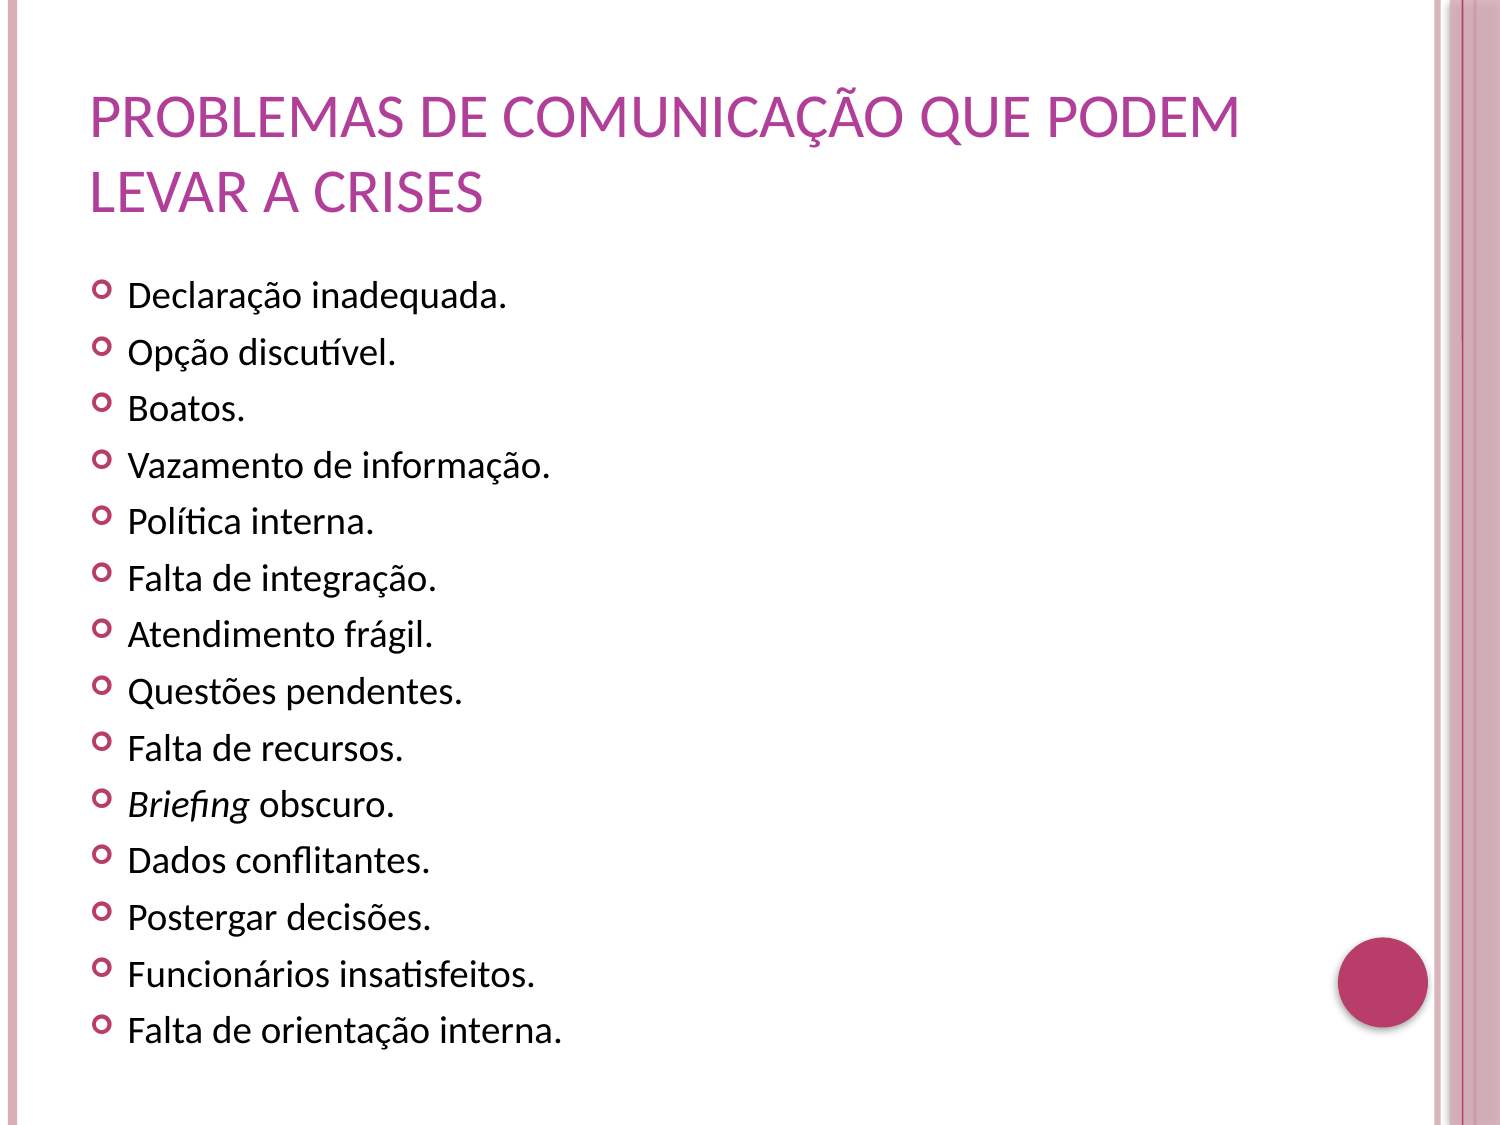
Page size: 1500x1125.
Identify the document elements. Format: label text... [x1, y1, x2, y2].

title Problemas de comunicação que podem levar a crises [75, 45, 1300, 233]
list Declaração inadequada. Opção discutível. Boatos. Vazamento de informação. Política interna. Falta de integração. Atendimento frágil. Questões pendentes. Falta de recursos. Briefing obscuro. Dados conflitantes. Postergar decisões. Funcionários insatisfeitos. Falta de orientação interna. [75, 262, 1300, 1062]
